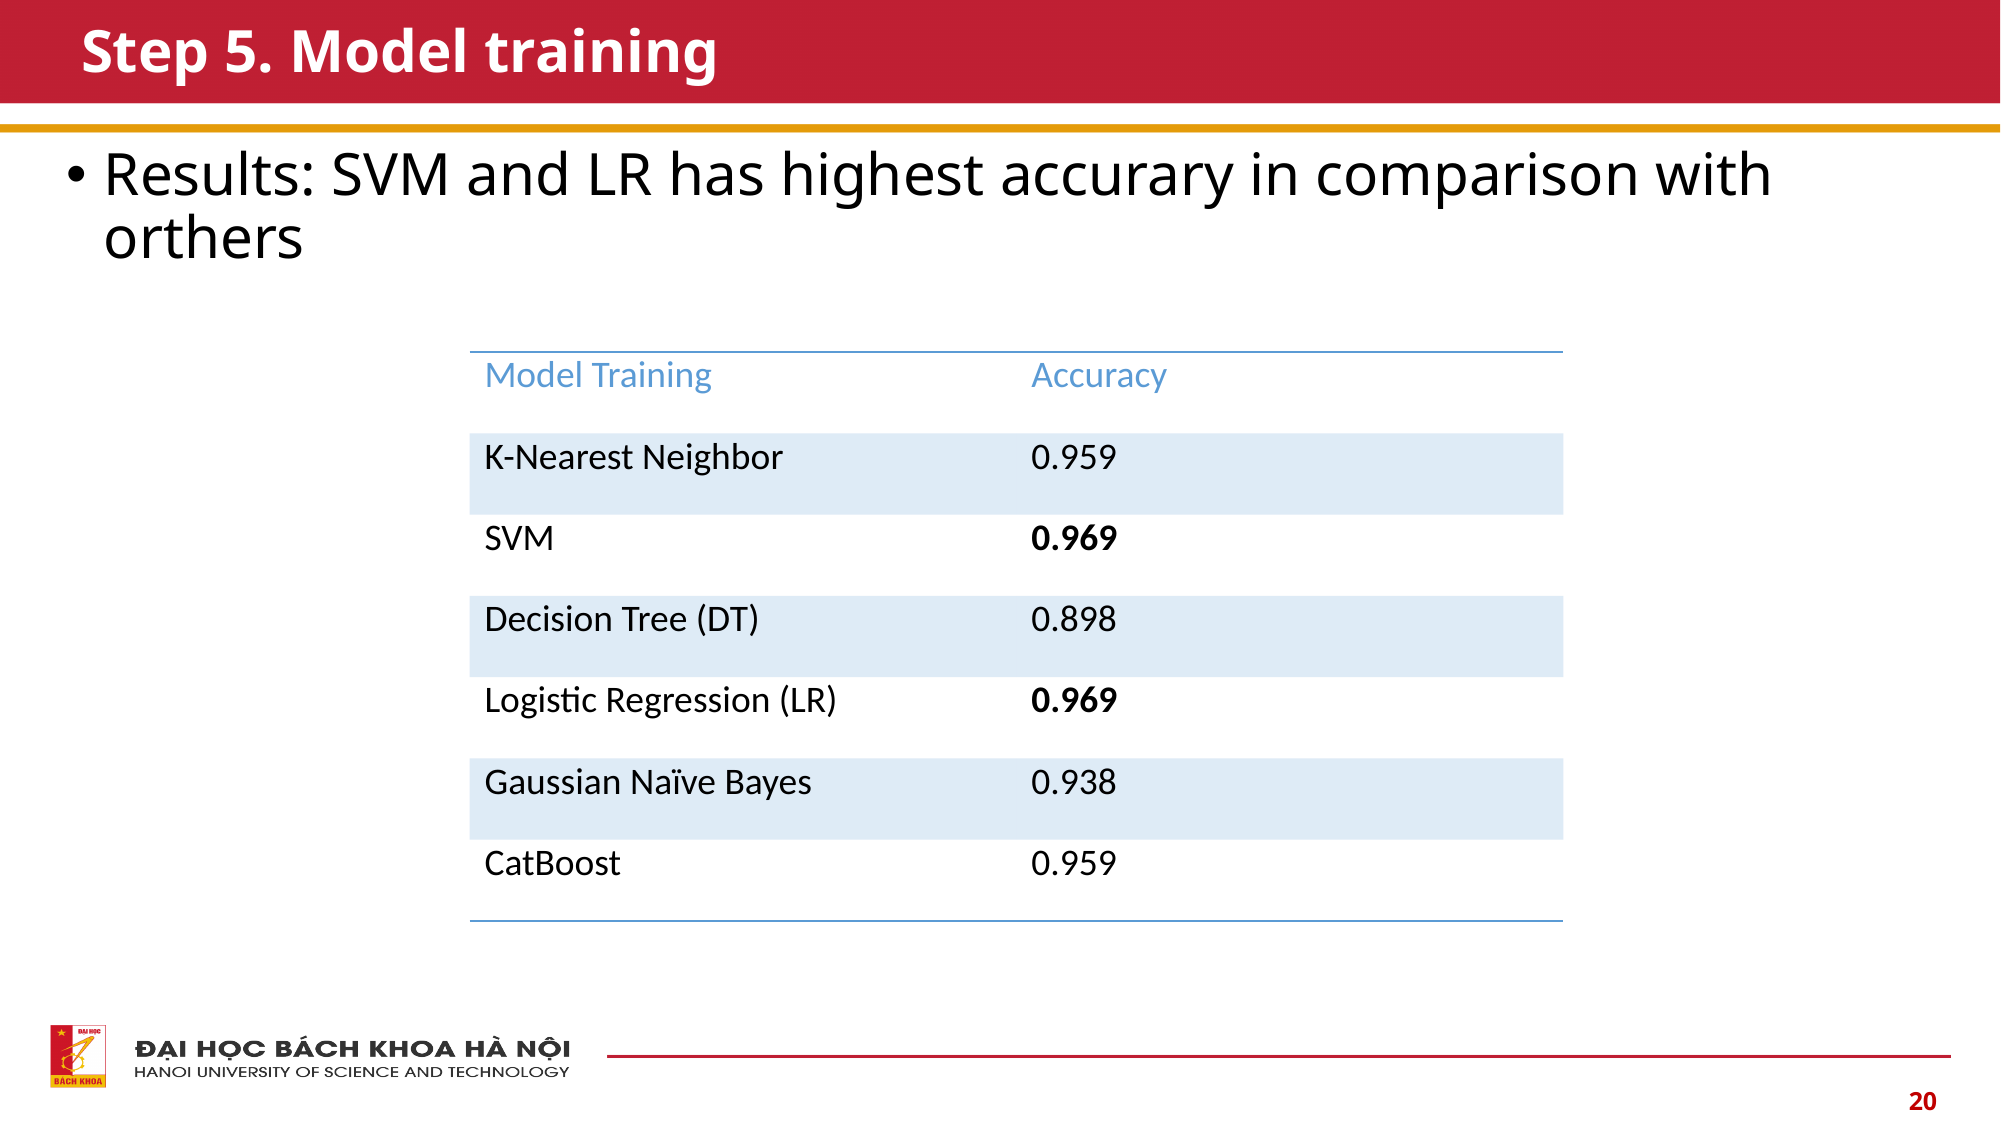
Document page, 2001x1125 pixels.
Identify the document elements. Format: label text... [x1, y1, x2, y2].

table_cell K-Nearest Neighbor [470, 433, 1017, 515]
table_cell Logistic Regression (LR) [470, 677, 1017, 758]
picture [0, 0, 2001, 1125]
list Results: SVM and LR has highest accurary in comparison with orthers [51, 138, 2000, 1008]
table_cell 0.938 [1017, 758, 1563, 840]
table_cell 0.959 [1017, 433, 1563, 515]
slide_number 20 [1502, 1078, 1953, 1125]
table_cell SVM [470, 515, 1017, 596]
table_cell Gaussian Naïve Bayes [470, 758, 1017, 840]
table_cell 0.898 [1017, 596, 1563, 677]
table_cell CatBoost [470, 840, 1017, 920]
title Step 5. Model training [66, 14, 1964, 89]
table_header Model Training [470, 353, 1017, 433]
table_cell Decision Tree (DT) [470, 596, 1017, 677]
table_cell 0.969 [1017, 677, 1563, 758]
table_cell 0.969 [1017, 515, 1563, 596]
table_cell 0.959 [1017, 840, 1563, 920]
table_header Accuracy [1017, 353, 1563, 433]
